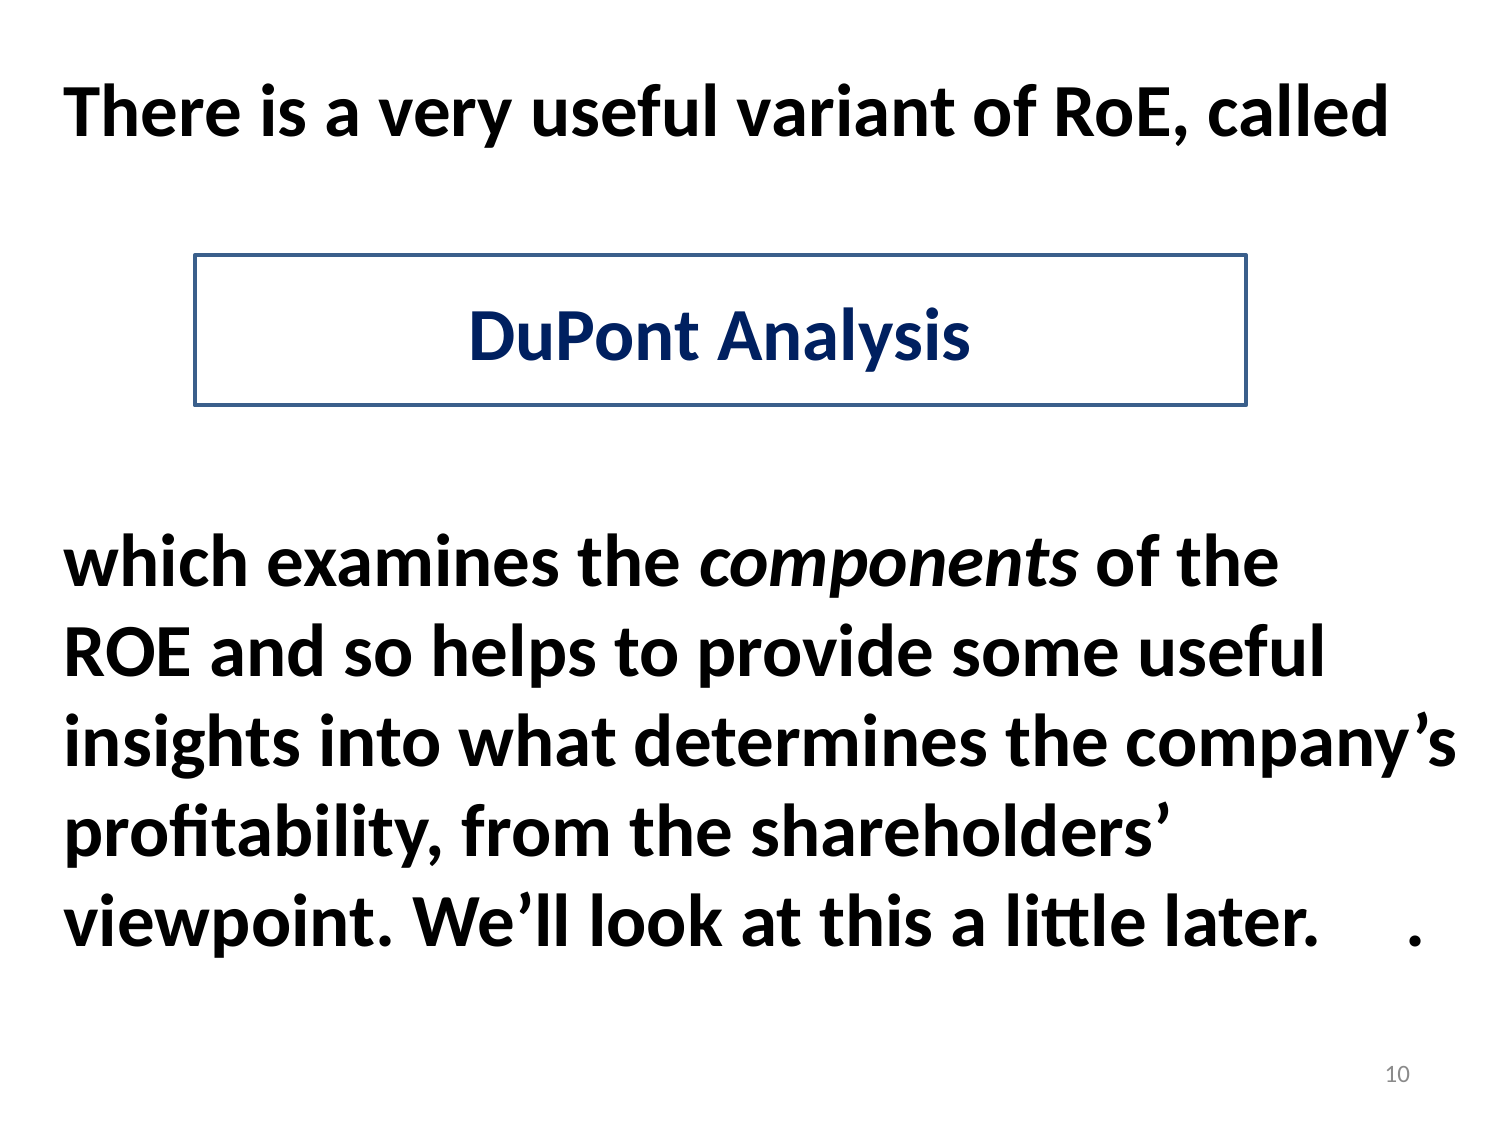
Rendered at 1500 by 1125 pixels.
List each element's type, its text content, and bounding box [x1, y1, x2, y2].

text_box There is a very useful variant of RoE, called which examines the components of the ROE and so helps to provide some useful insights into what determines the company’s profitability, from the shareholders’ viewpoint. We’ll look at this a little later. . [48, 54, 1474, 1060]
slide_number 10 [1074, 1060, 1425, 1103]
text_box DuPont Analysis [193, 253, 1248, 407]
